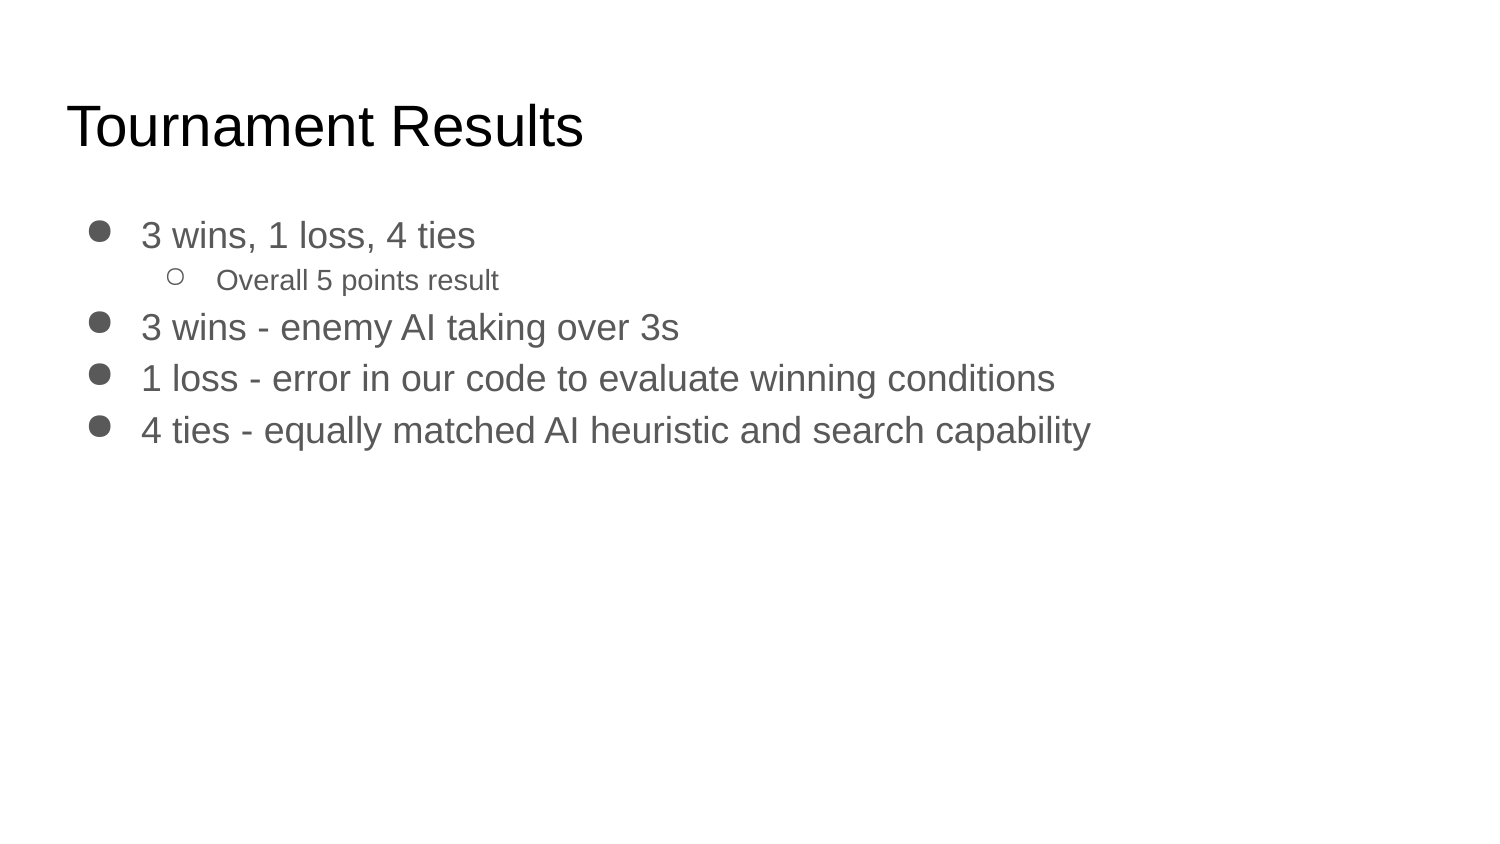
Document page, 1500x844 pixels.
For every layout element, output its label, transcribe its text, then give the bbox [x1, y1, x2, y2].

title Tournament Results [51, 72, 1449, 167]
list 3 wins, 1 loss, 4 ties Overall 5 points result 3 wins - enemy AI taking over 3s 1 loss - error in our code to evaluate winning conditions 4 ties - equally matched AI heuristic and search capability [51, 189, 1449, 750]
